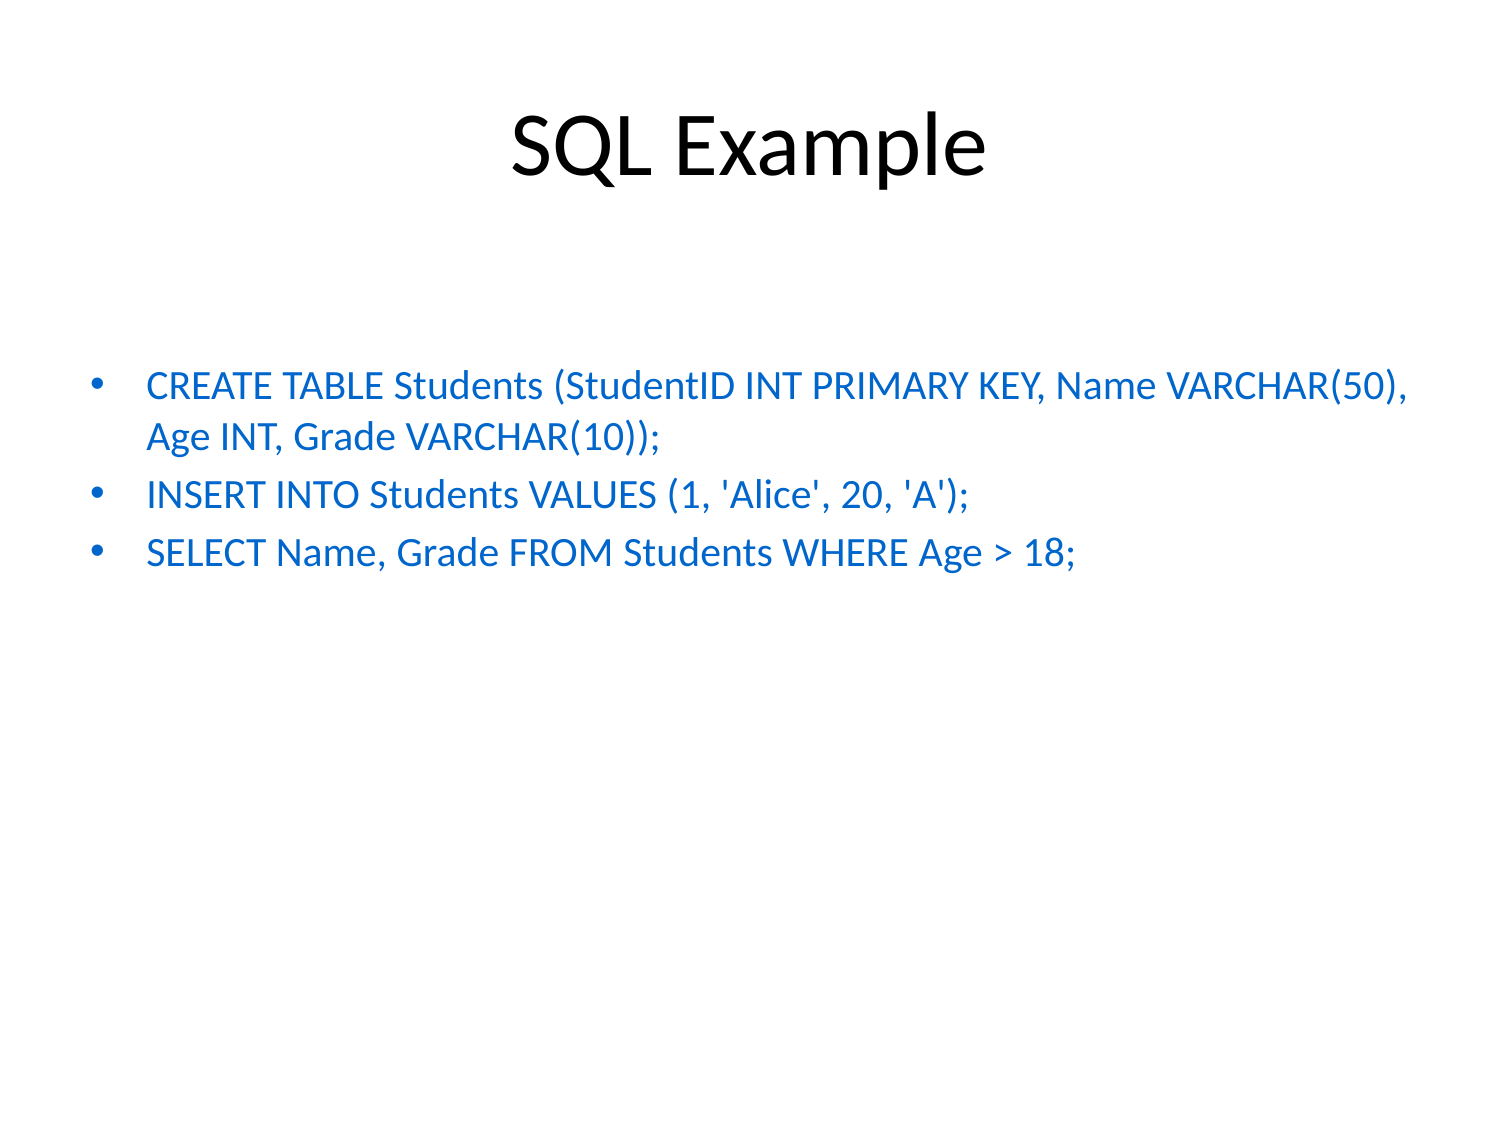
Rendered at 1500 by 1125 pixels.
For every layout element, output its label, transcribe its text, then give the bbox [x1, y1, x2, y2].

list CREATE TABLE Students (StudentID INT PRIMARY KEY, Name VARCHAR(50), Age INT, Grade VARCHAR(10)); INSERT INTO Students VALUES (1, 'Alice', 20, 'A'); SELECT Name, Grade FROM Students WHERE Age > 18; [75, 262, 1425, 1005]
title SQL Example [75, 45, 1425, 233]
